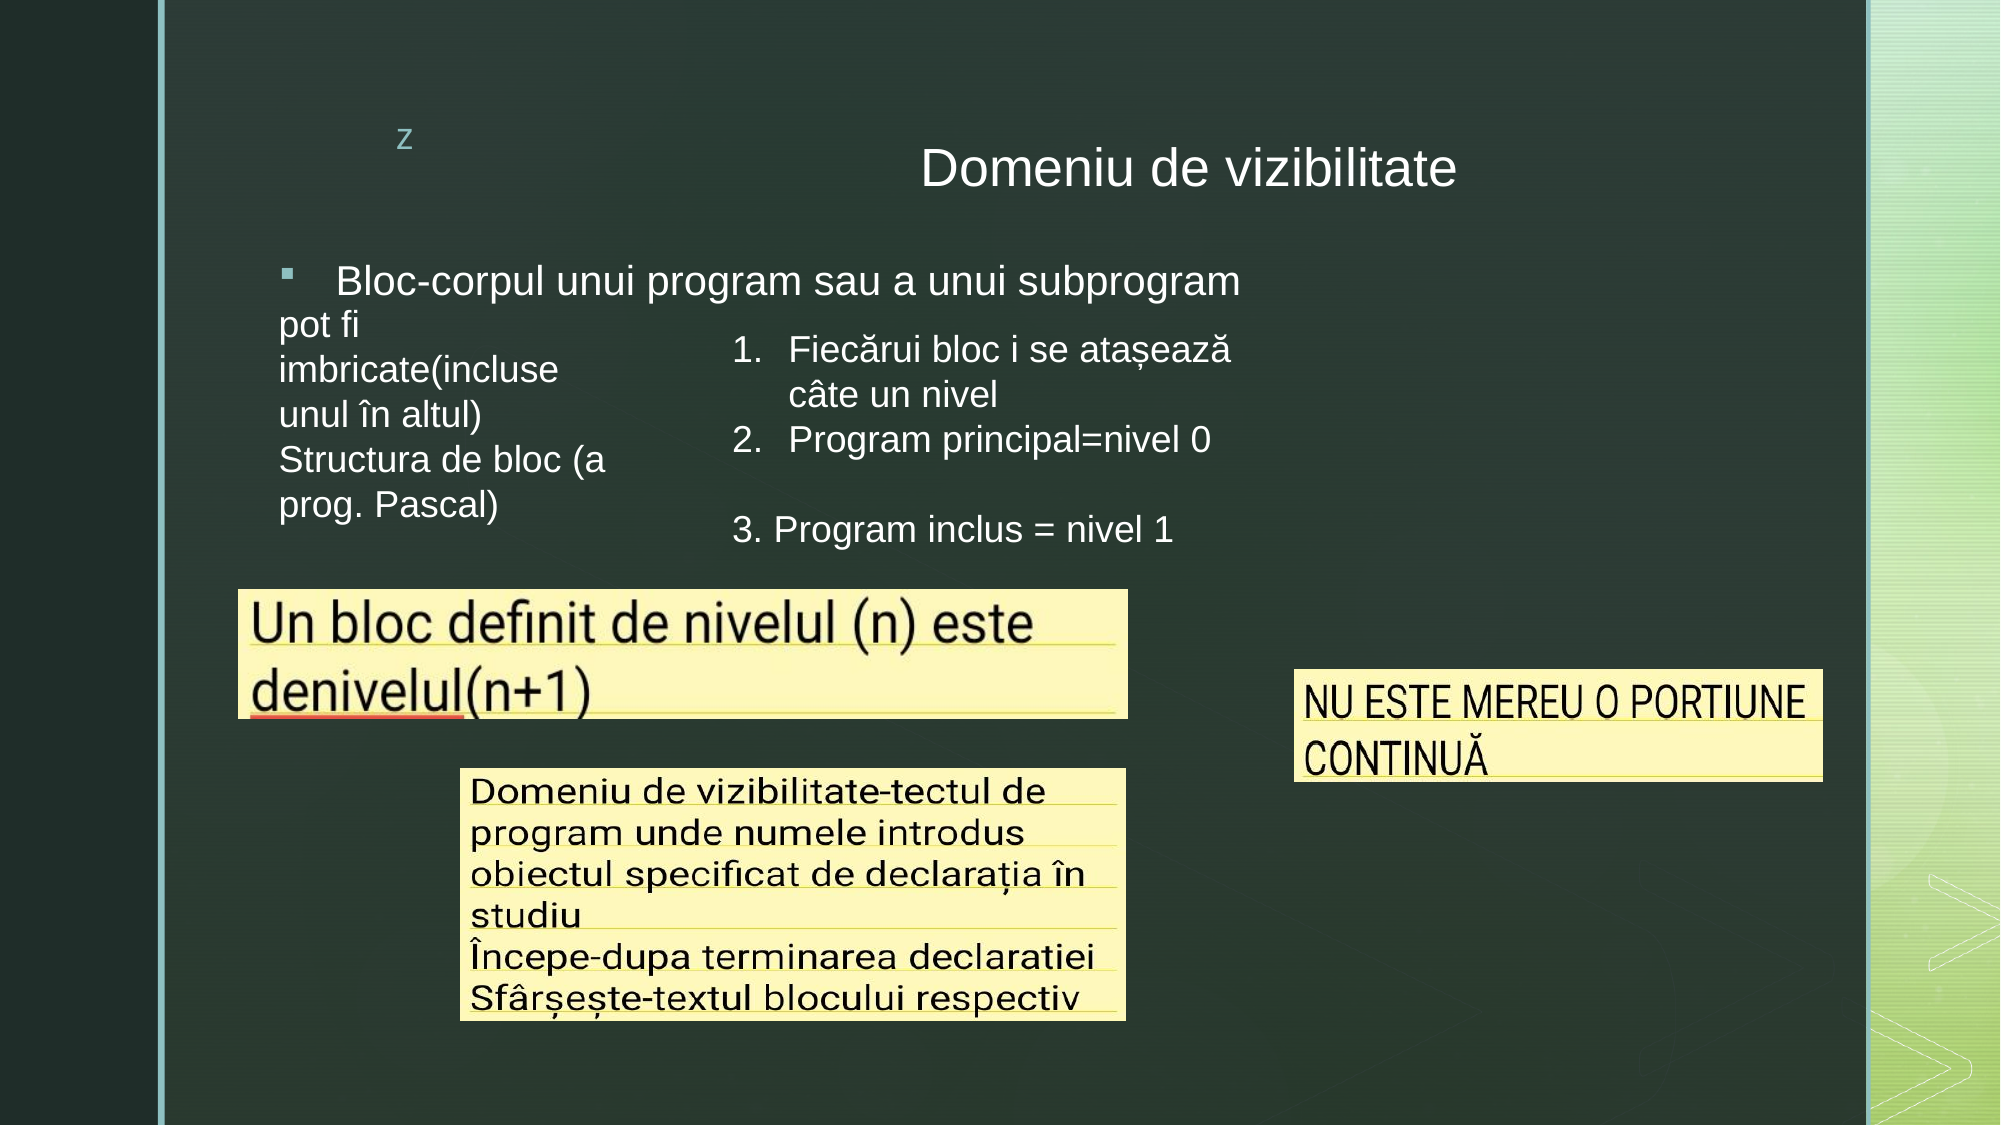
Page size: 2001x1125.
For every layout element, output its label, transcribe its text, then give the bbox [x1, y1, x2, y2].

title Domeniu de vizibilitate [428, 132, 1475, 207]
list Bloc-corpul unui program sau a unui subprogram [264, 230, 1295, 318]
picture [460, 768, 1127, 1021]
picture [1294, 669, 1824, 782]
picture [1871, 0, 2001, 1125]
picture [238, 589, 1129, 719]
text_box Fiecărui bloc i se atașează câte un nivel Program principal=nivel 0 3. Program inclus = nivel 1 [717, 317, 1283, 557]
text_box pot fi imbricate(incluse unul în altul) Structura de bloc (a prog. Pascal) [263, 292, 641, 533]
